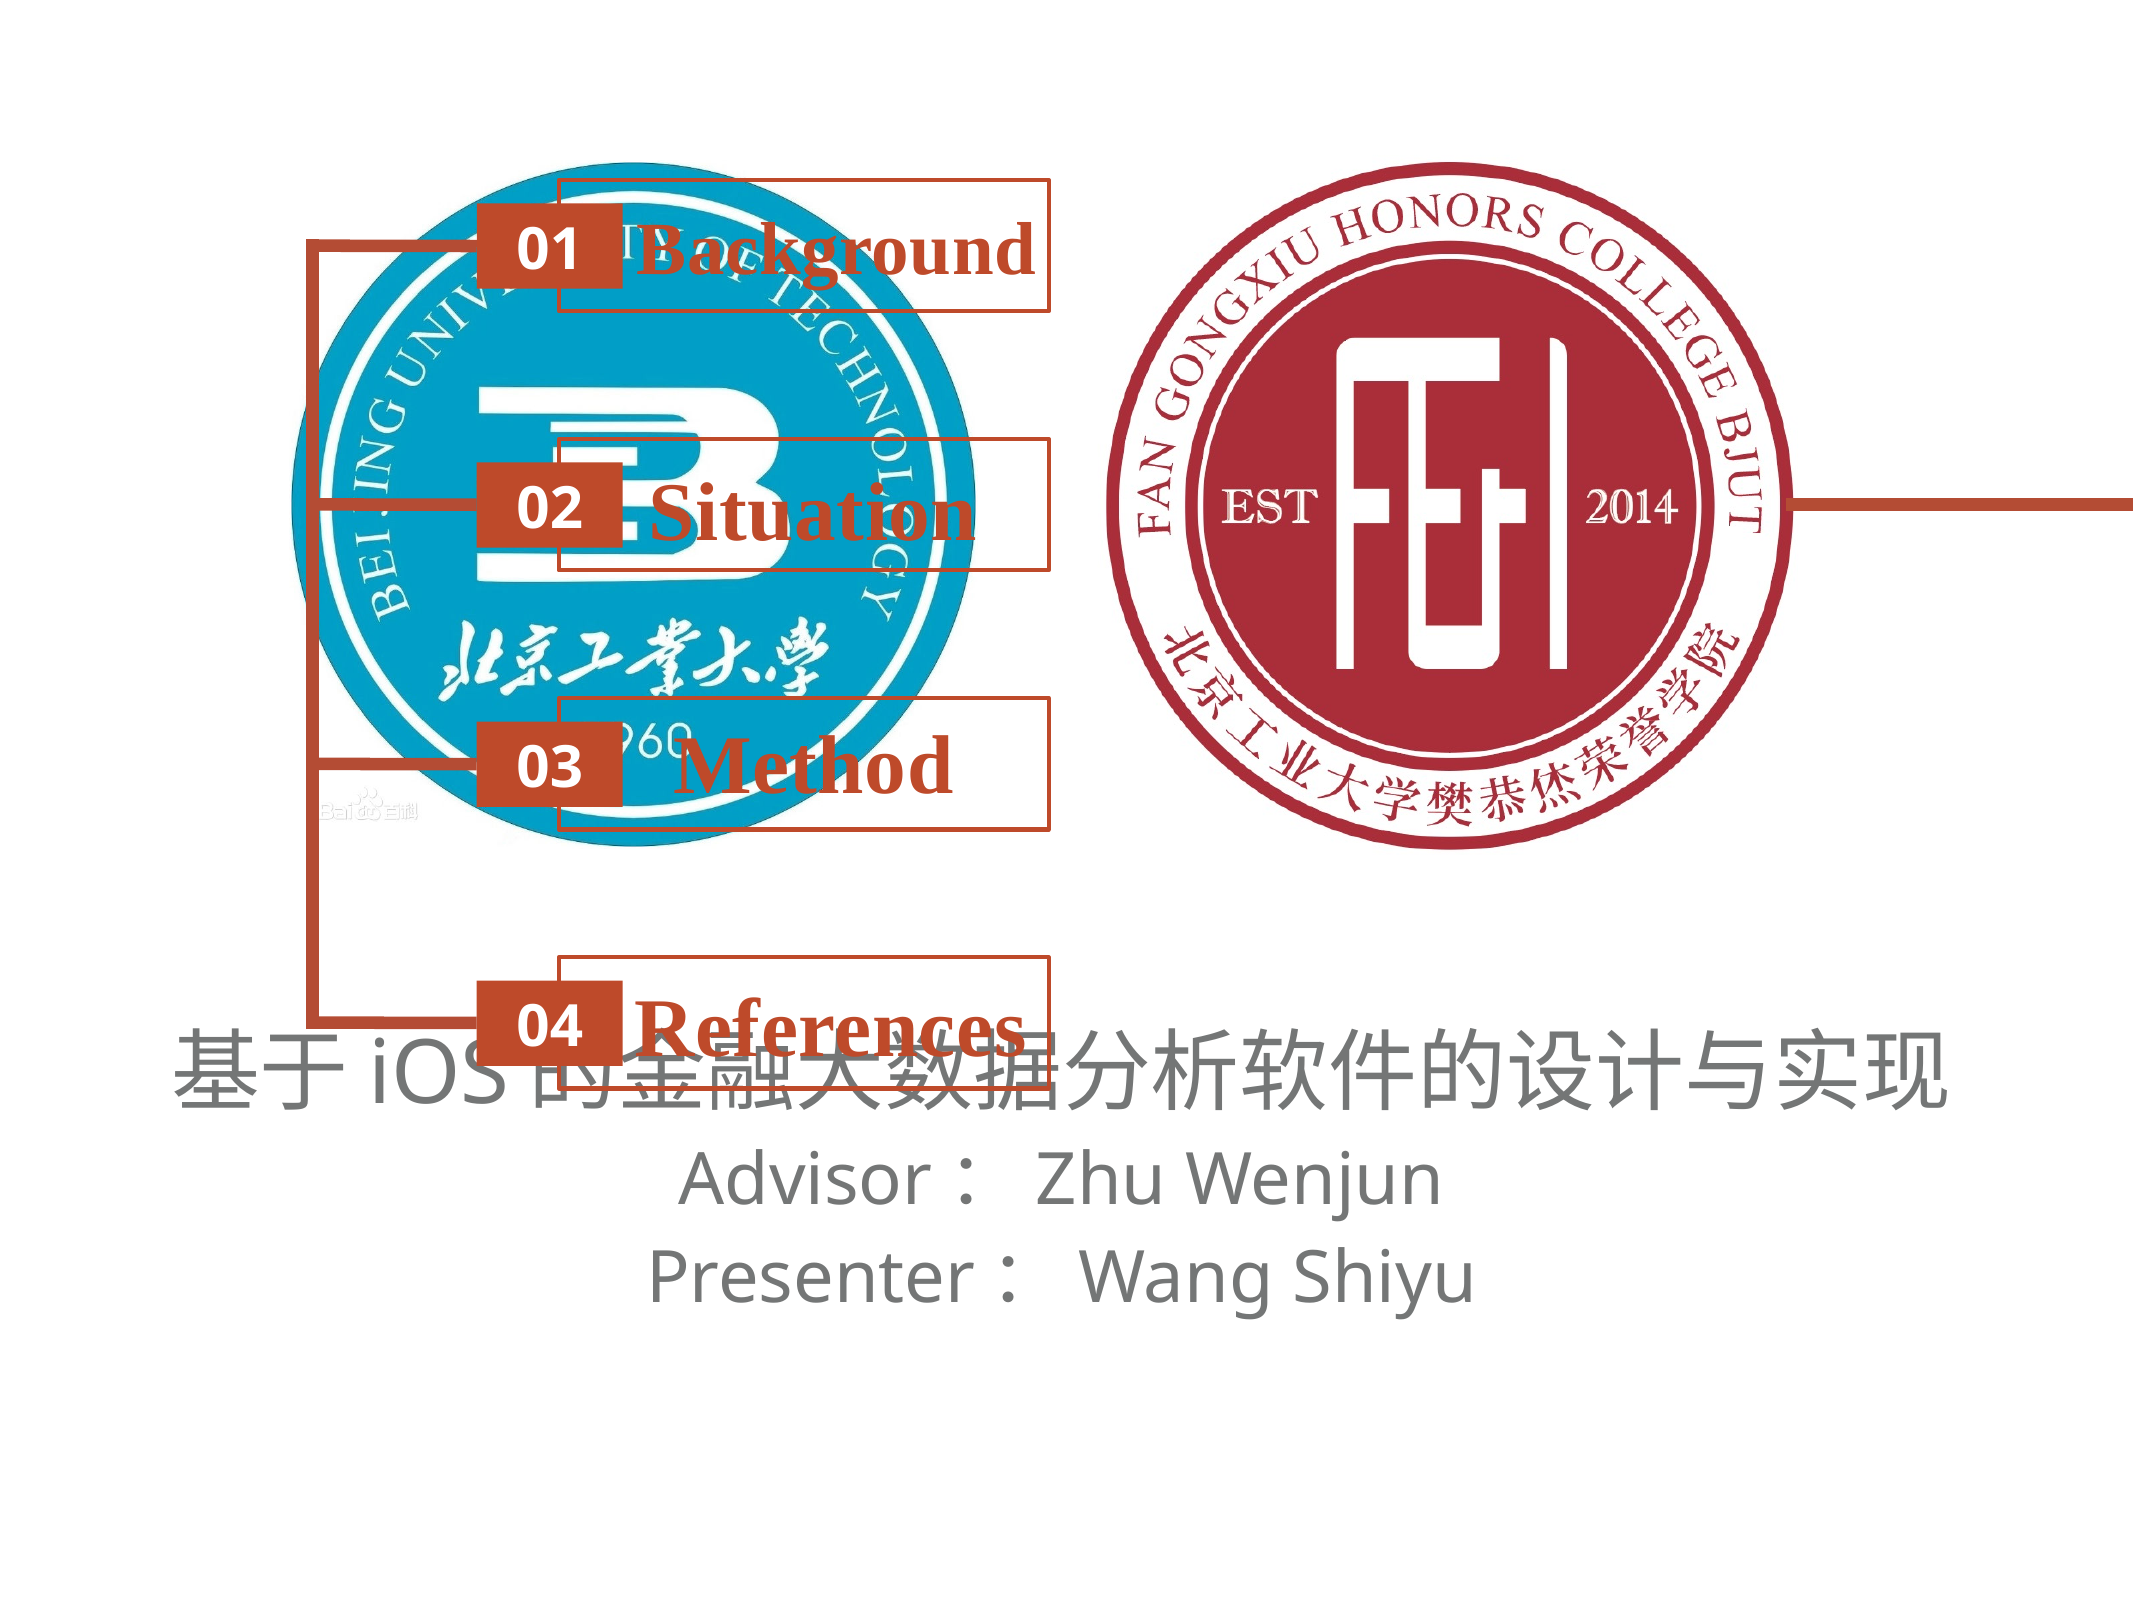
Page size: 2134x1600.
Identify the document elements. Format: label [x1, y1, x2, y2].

text_box [476, 438, 1050, 571]
text_box [476, 957, 1050, 1089]
text_box [88, 154, 2035, 1396]
text_box [476, 697, 1050, 830]
text_box [476, 179, 1056, 312]
